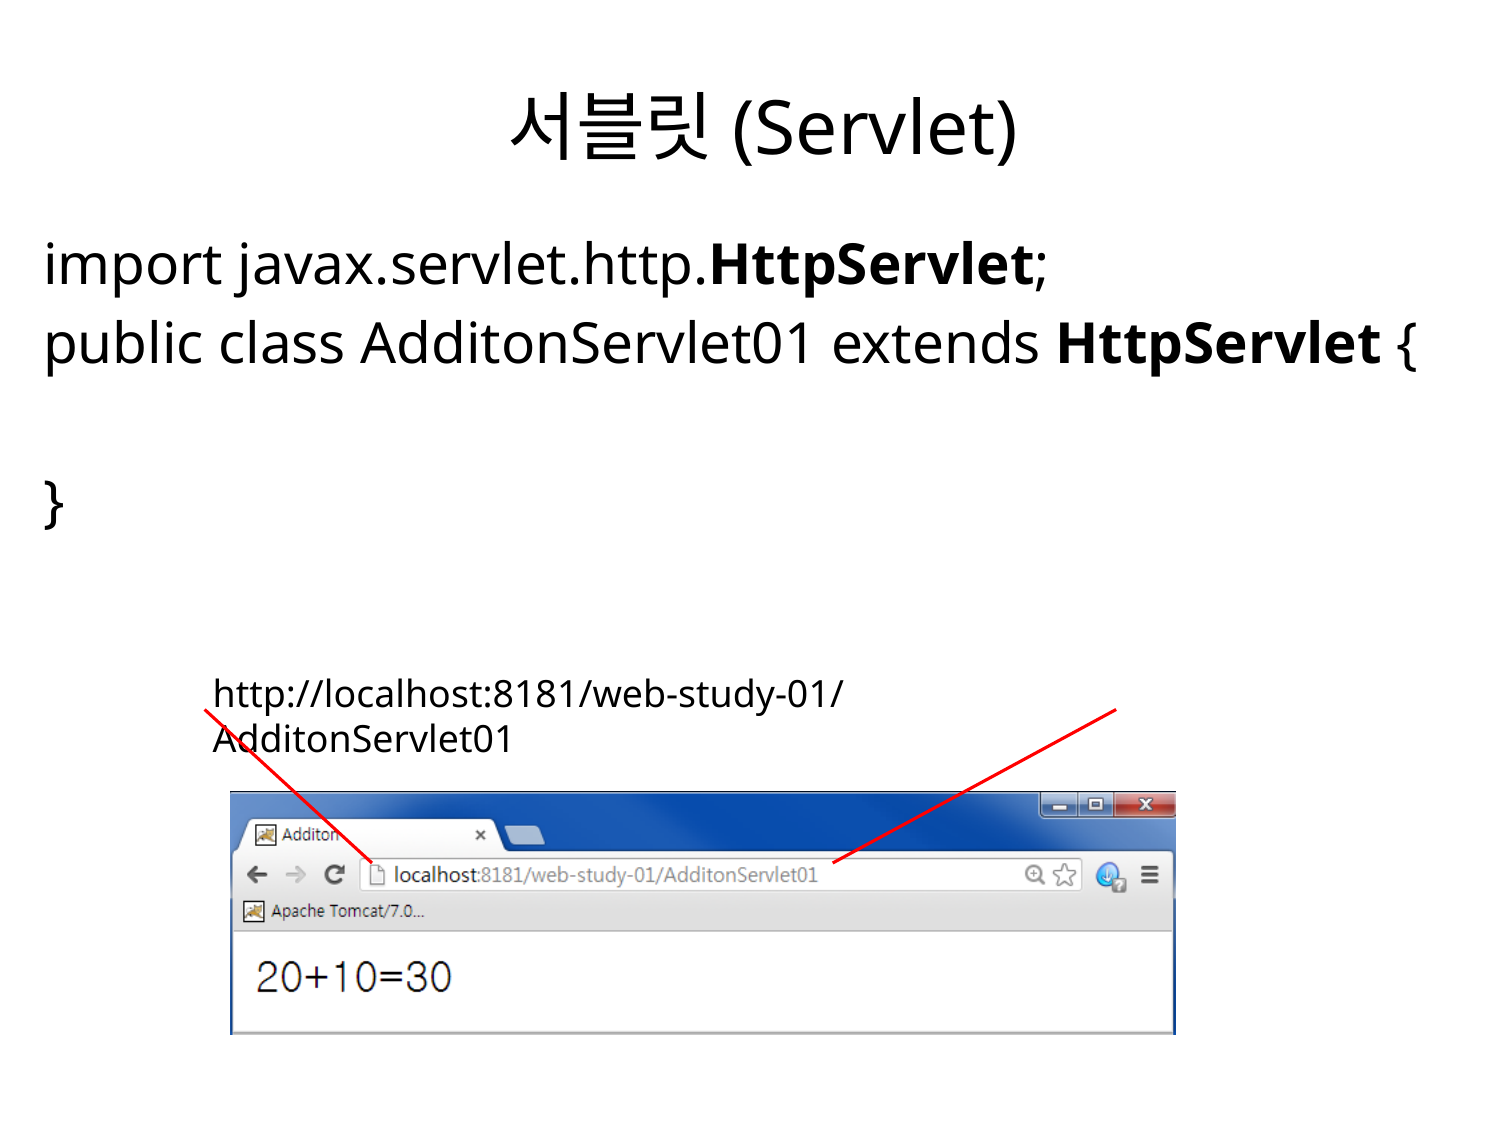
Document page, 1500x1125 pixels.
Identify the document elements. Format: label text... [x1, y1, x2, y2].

list import javax.servlet.http.HttpServlet; public class AdditonServlet01 extends HttpServlet { } [28, 220, 1447, 598]
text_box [832, 709, 1117, 864]
picture [229, 791, 1176, 1036]
title 서블릿(Servlet) [64, 30, 1461, 219]
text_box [204, 709, 373, 864]
text_box http://localhost:8181/web-study-01/AdditonServlet01 [197, 662, 1140, 767]
